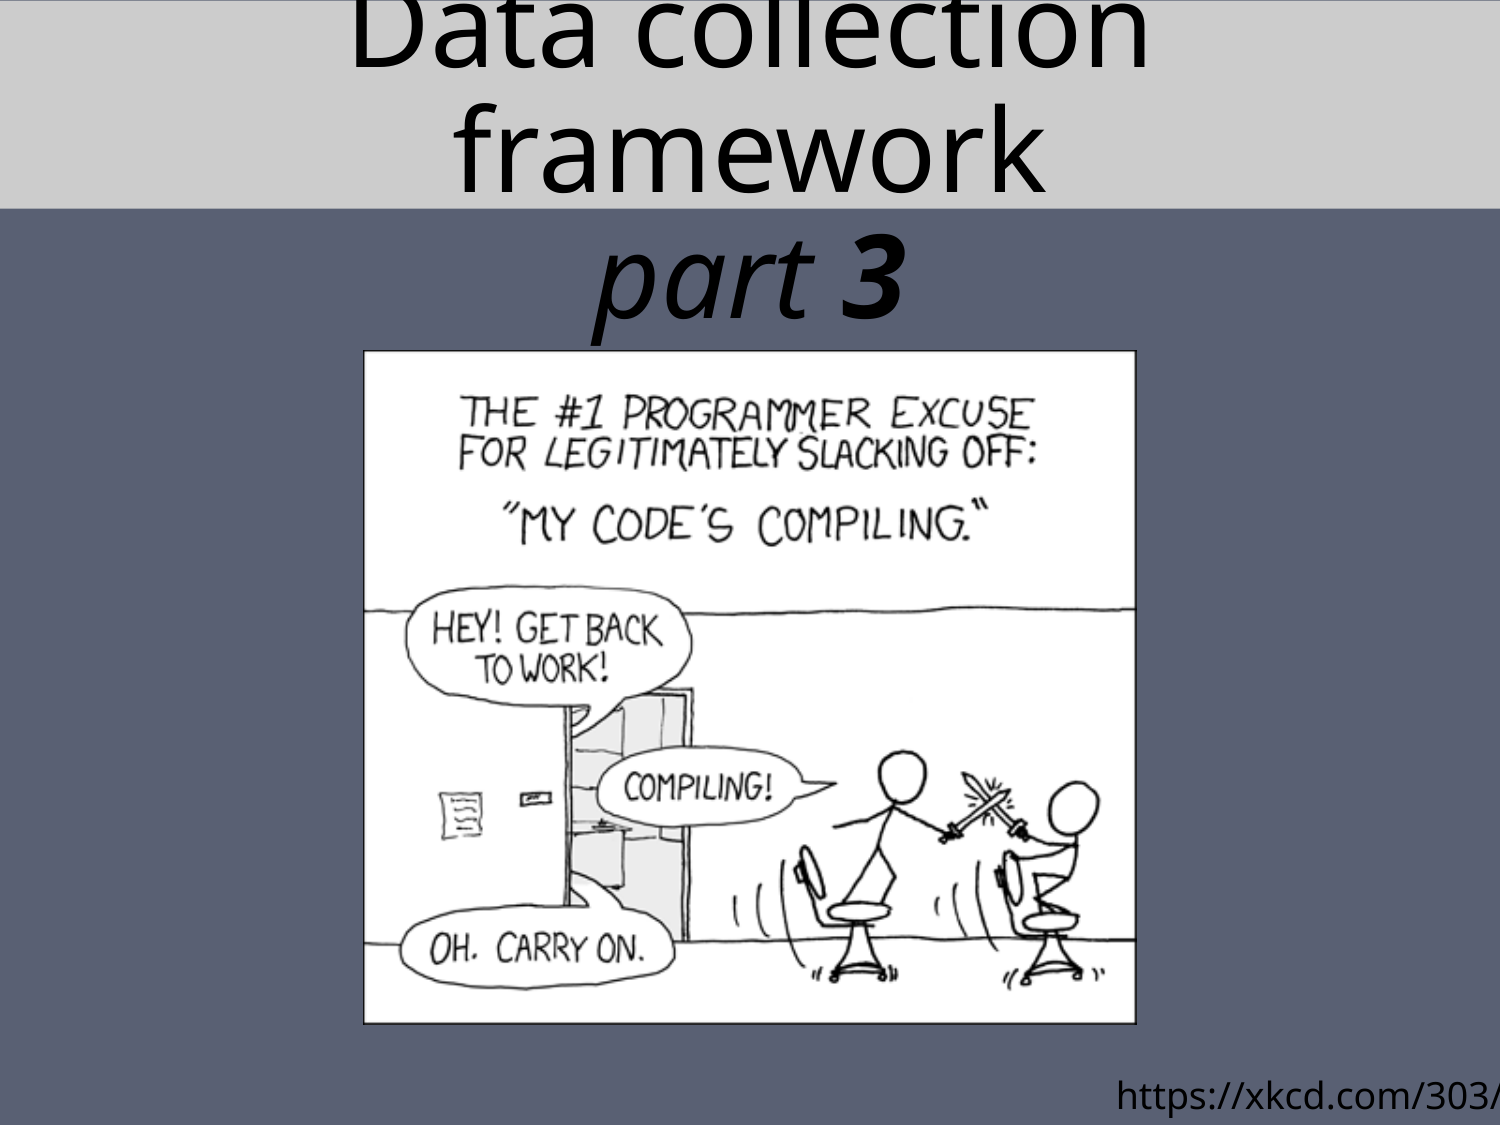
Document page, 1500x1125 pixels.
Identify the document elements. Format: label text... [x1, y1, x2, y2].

title Data collection framework part 3 [112, 0, 1388, 351]
text_box https://xkcd.com/303/ [1101, 1064, 1500, 1125]
picture [363, 350, 1137, 1025]
